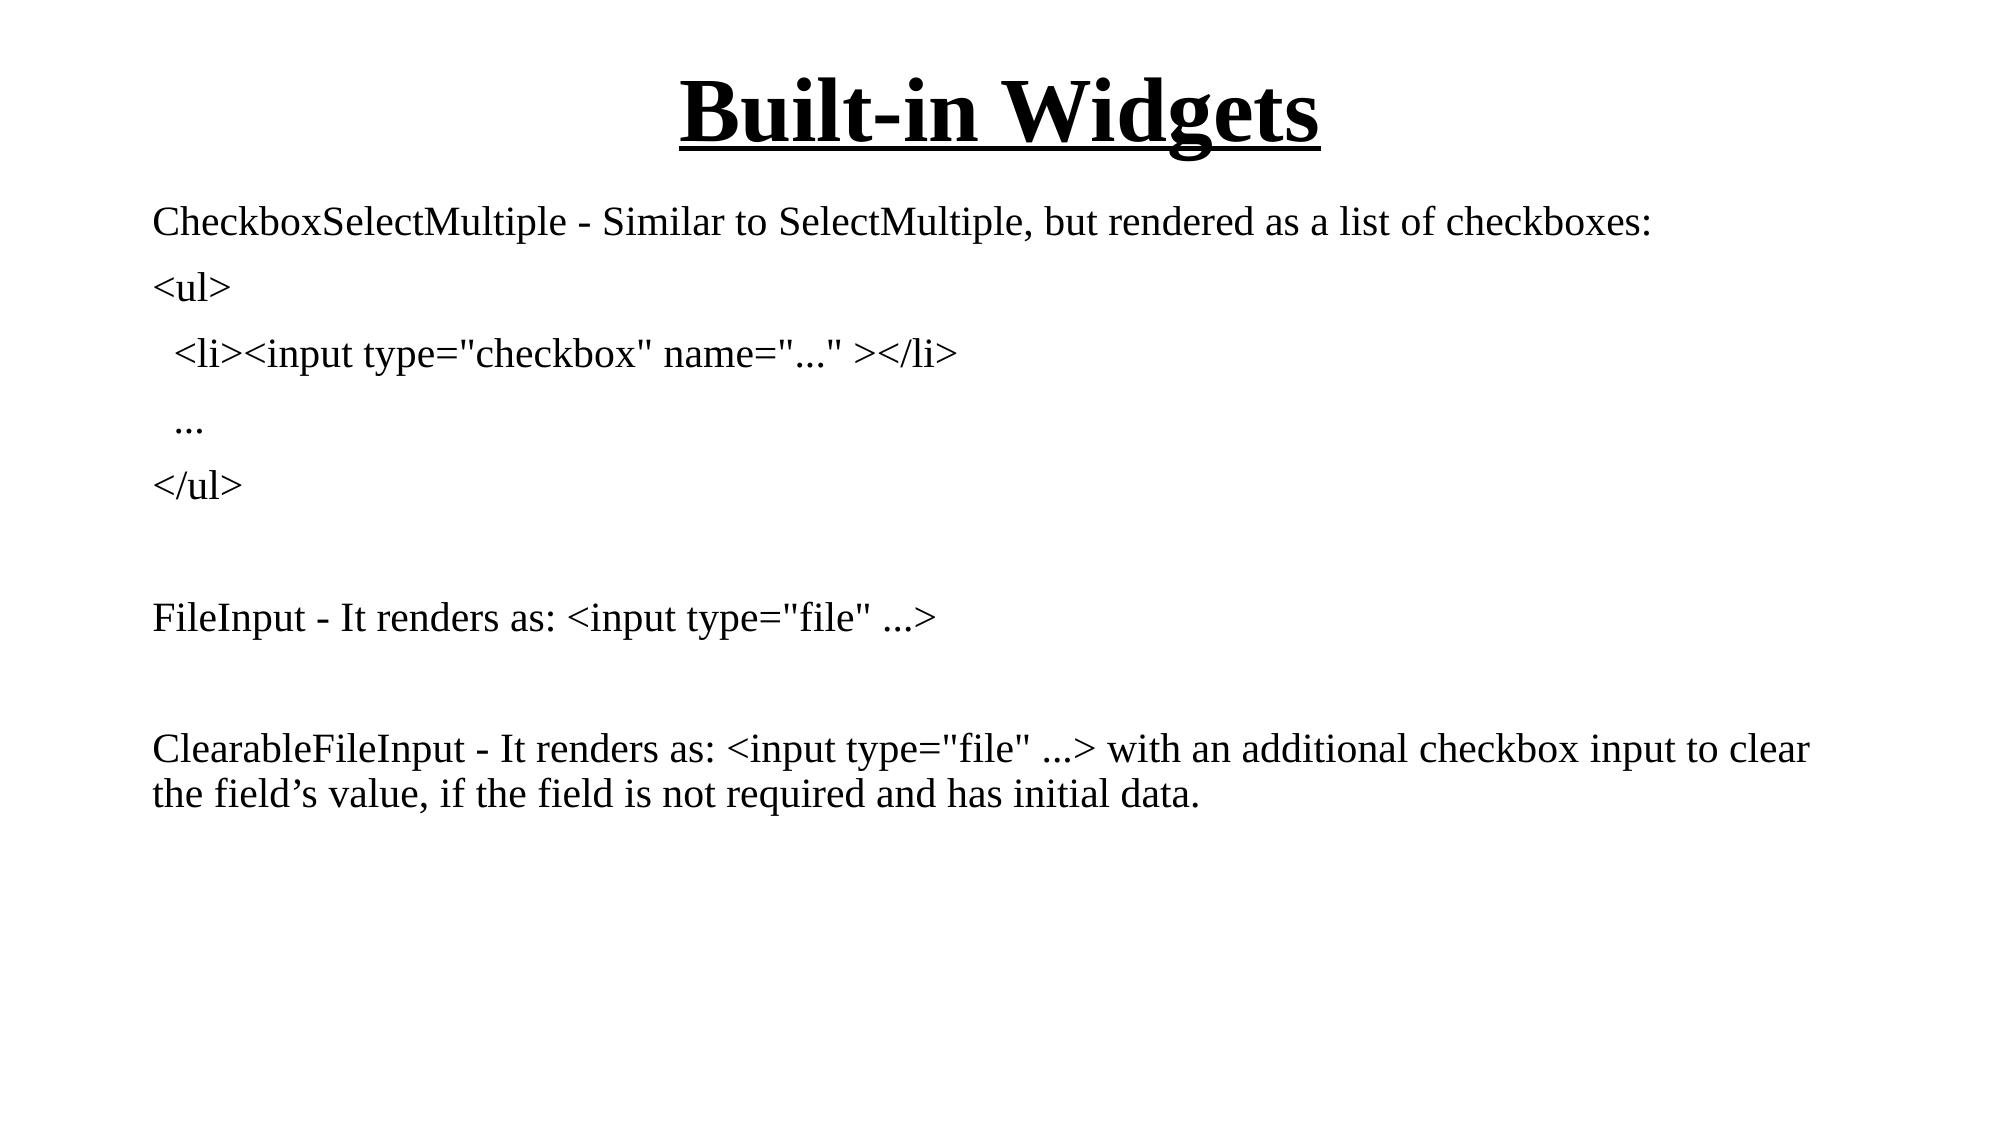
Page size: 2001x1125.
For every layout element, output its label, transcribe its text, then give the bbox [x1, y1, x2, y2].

list CheckboxSelectMultiple - Similar to SelectMultiple, but rendered as a list of checkboxes: <ul> <li><input type="checkbox" name="..." ></li> ... </ul> FileInput - It renders as: <input type="file" ...> ClearableFileInput - It renders as: <input type="file" ...> with an additional checkbox input to clear the field’s value, if the field is not required and has initial data. [137, 191, 1863, 1043]
title Built-in Widgets [137, 3, 1863, 191]
